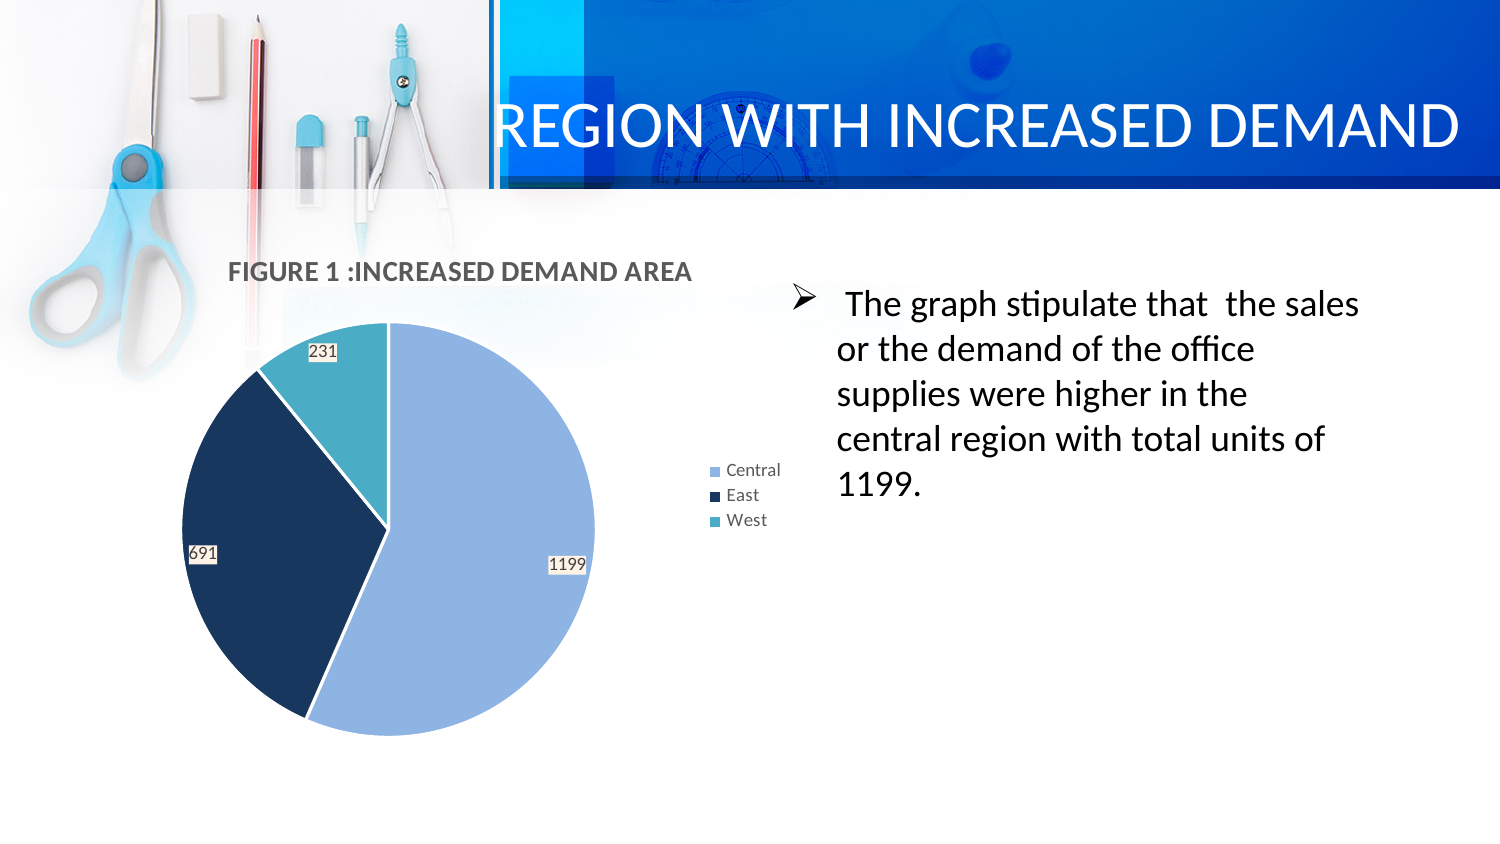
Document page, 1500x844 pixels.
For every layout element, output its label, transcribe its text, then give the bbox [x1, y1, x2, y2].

chart [73, 246, 801, 748]
text_box The graph stipulate that the sales or the demand of the office supplies were higher in the central region with total units of 1199. [804, 271, 1377, 557]
picture [0, 0, 1500, 844]
title REGION WITH INCREASED DEMAND [474, 71, 1477, 172]
